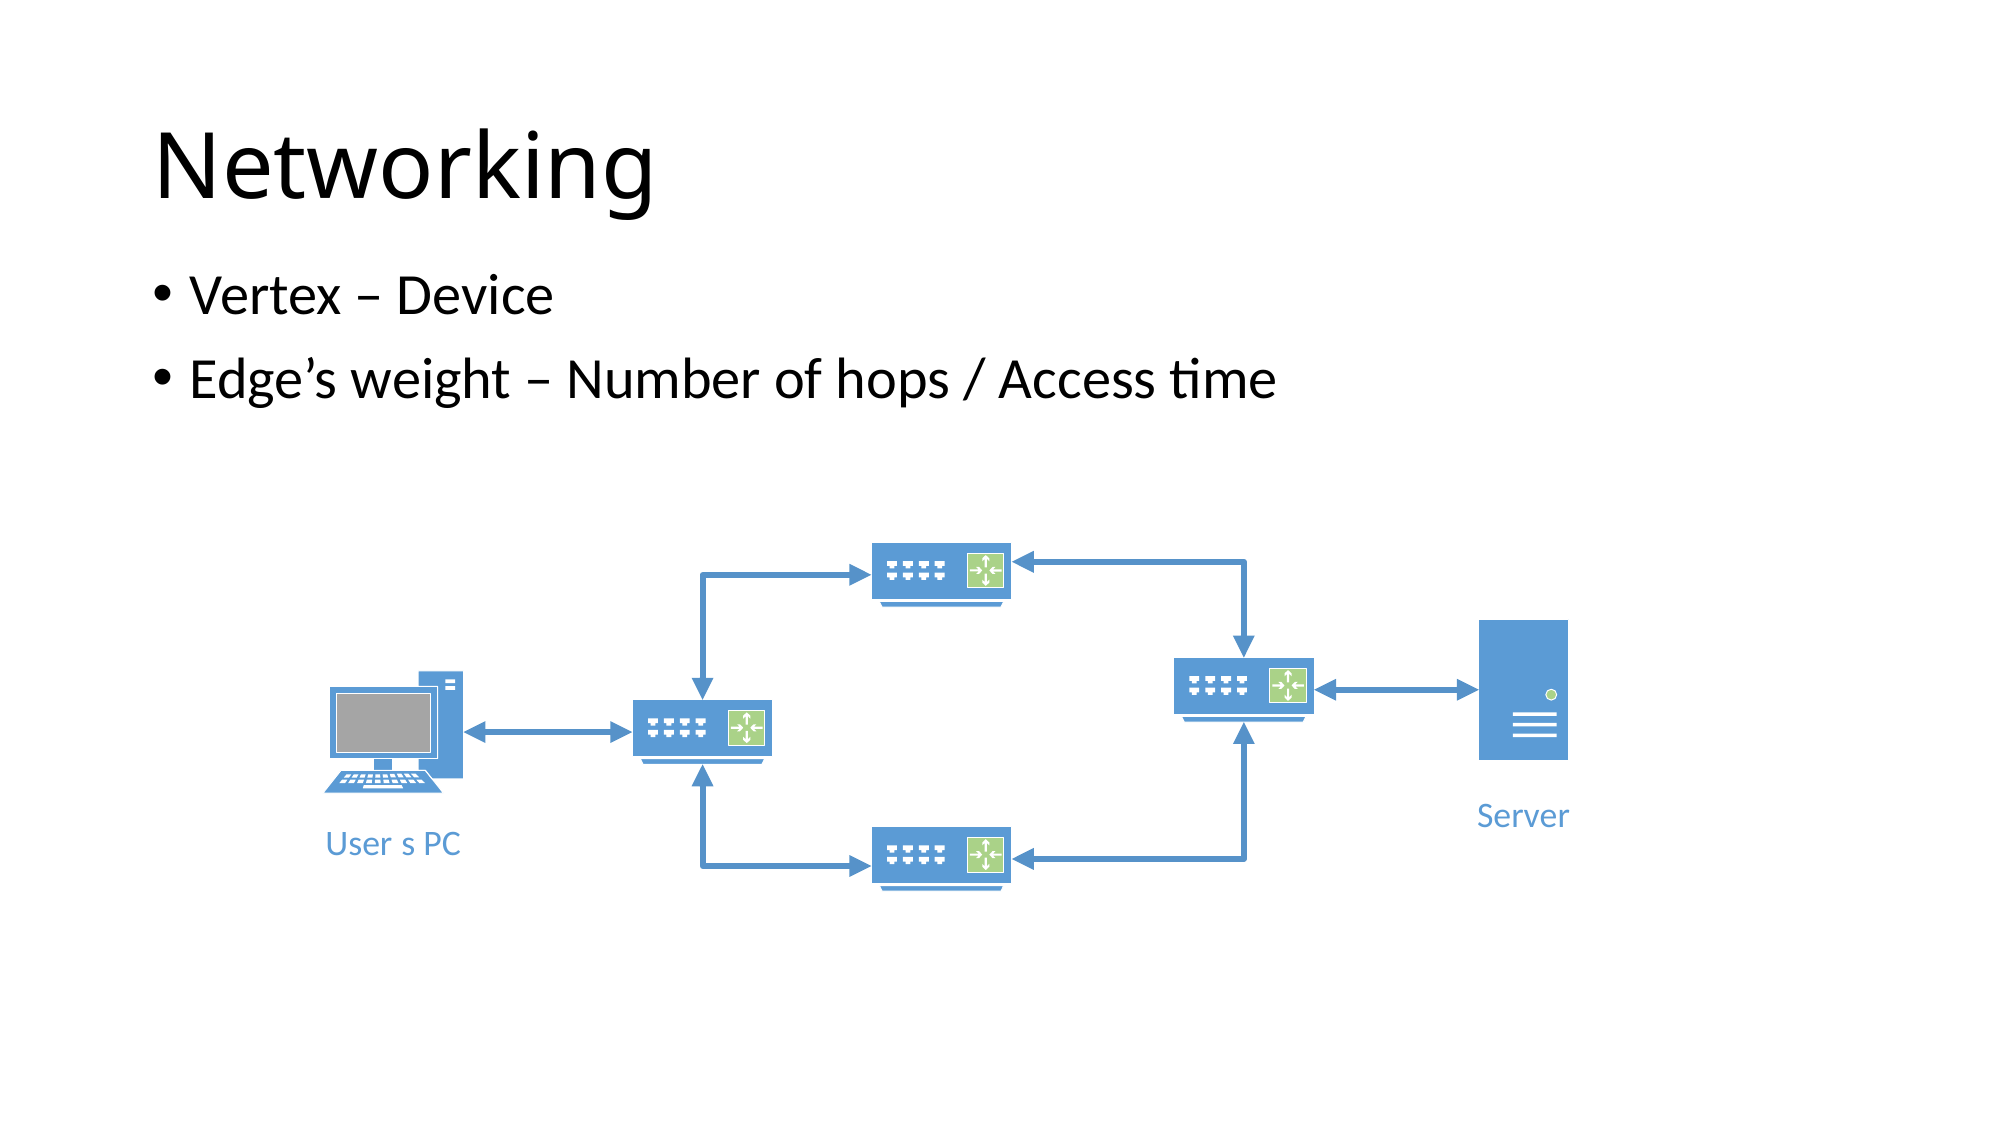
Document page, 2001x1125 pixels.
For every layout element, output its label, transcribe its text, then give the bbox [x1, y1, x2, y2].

picture [305, 539, 1591, 895]
list Vertex – Device Edge’s weight – Number of hops / Access time [137, 257, 1863, 441]
title Networking [137, 59, 1863, 257]
